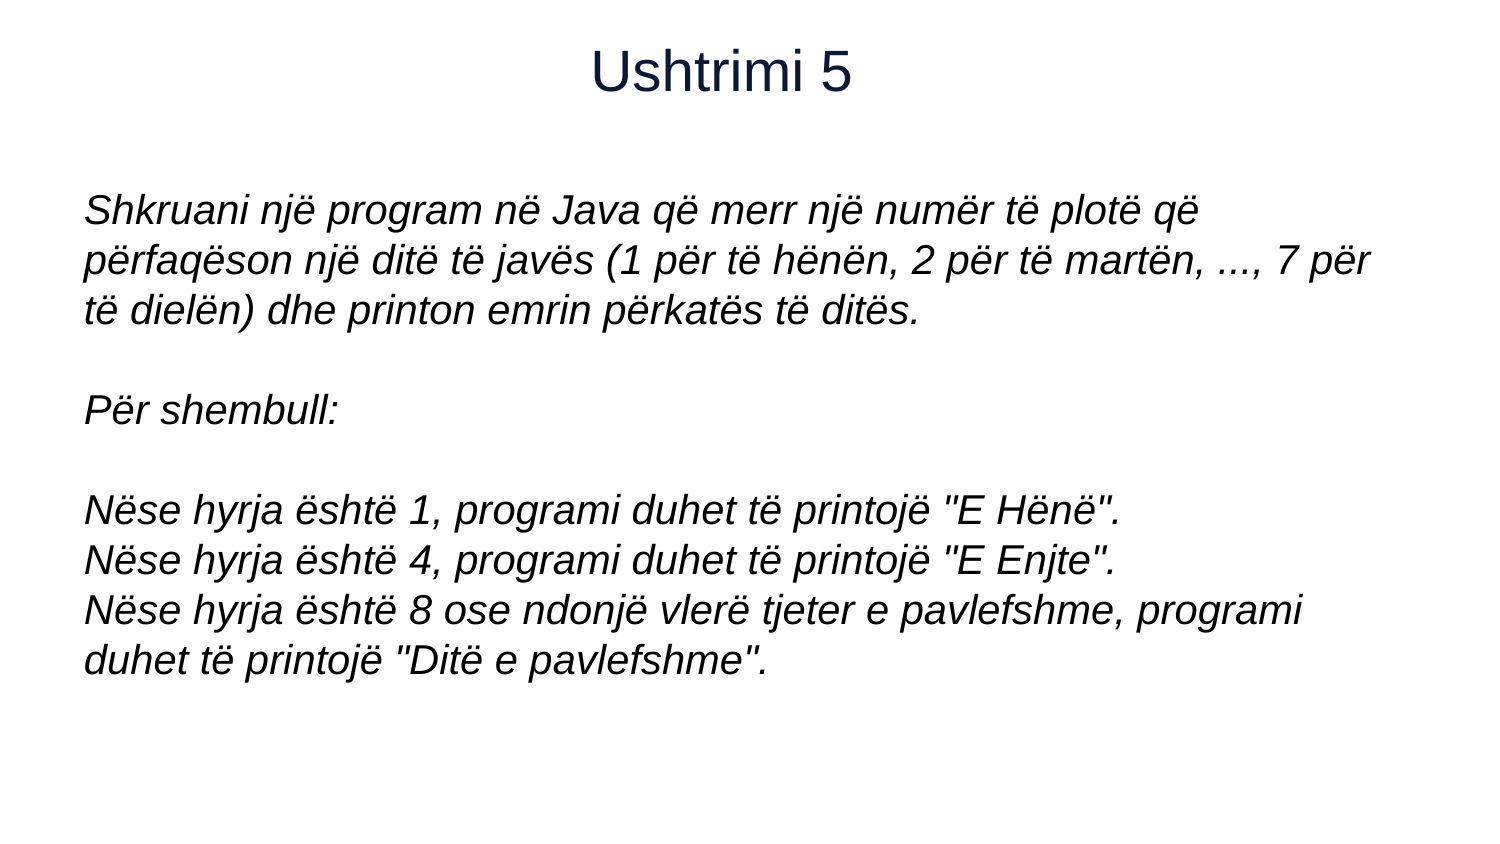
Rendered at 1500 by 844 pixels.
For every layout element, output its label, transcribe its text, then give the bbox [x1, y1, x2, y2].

text_box Ushtrimi 5 [162, 25, 1281, 111]
text_box Shkruani një program në Java që merr një numër të plotë që përfaqëson një ditë të javës (1 për të hënën, 2 për të martën, ..., 7 për të dielën) dhe printon emrin përkatës të ditës. Për shembull: Nëse hyrja është 1, programi duhet të printojë "E Hënë". Nëse hyrja është 4, programi duhet të printojë "E Enjte". Nëse hyrja është 8 ose ndonjë vlerë tjeter e pavlefshme, programi duhet të printojë "Ditë e pavlefshme". [69, 175, 1431, 691]
